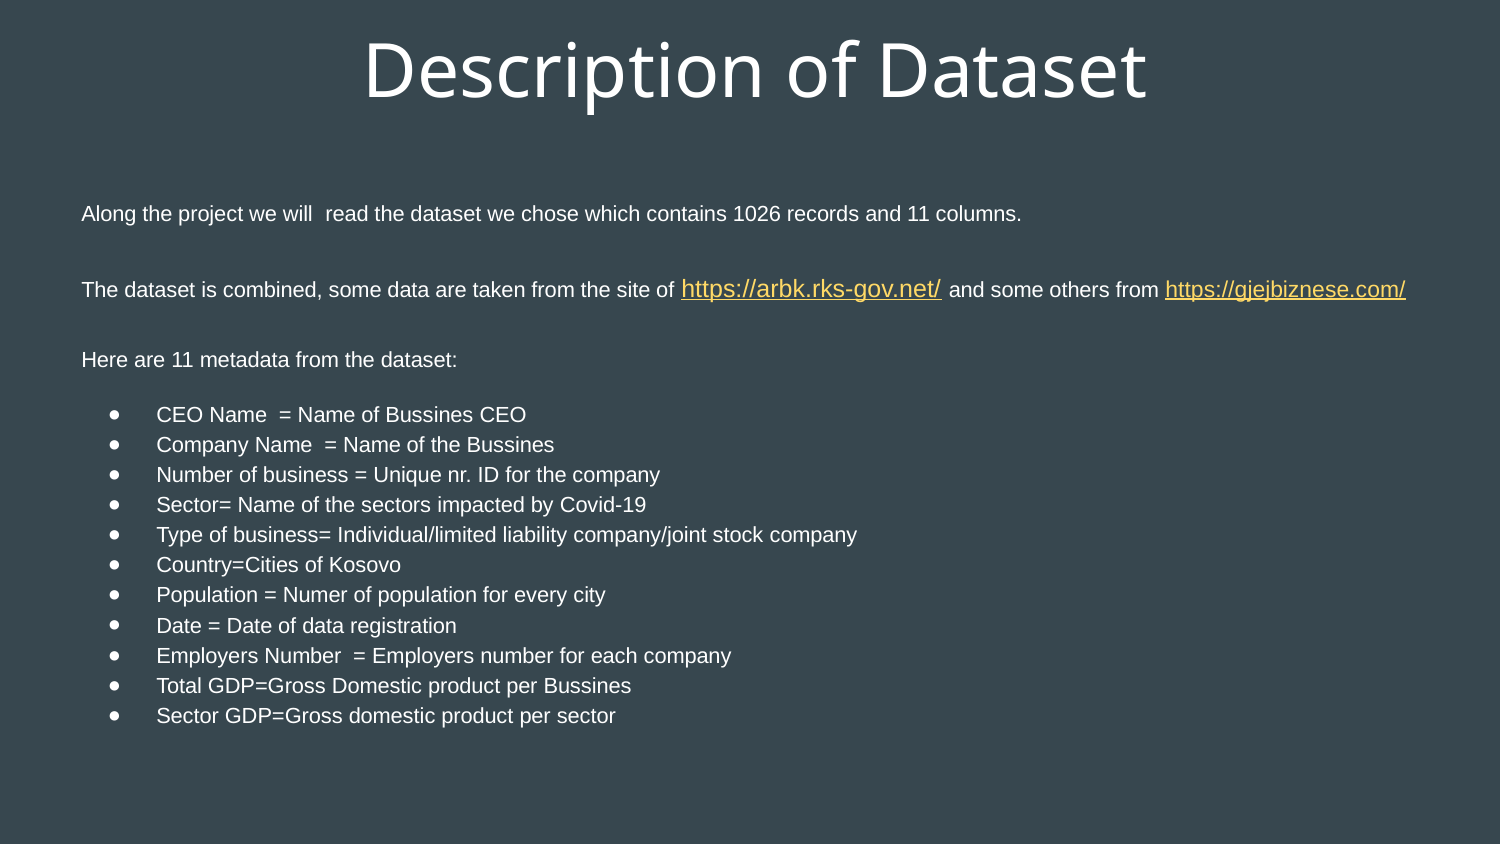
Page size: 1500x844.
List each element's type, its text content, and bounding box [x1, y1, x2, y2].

title Description of Dataset Along the project we will read the dataset we chose which contains 1026 records and 11 columns. The dataset is combined, some data are taken from the site of https://arbk.rks-gov.net/ and some others from https://gjejbiznese.com/ Here are 11 metadata from the dataset: CEO Name = Name of Bussines CEO Company Name = Name of the Bussines Number of business = Unique nr. ID for the company Sector= Name of the sectors impacted by Covid-19 Type of business= Individual/limited liability company/joint stock company Country=Cities of Kosovo Population = Numer of population for every city Date = Date of data registration Employers Number = Employers number for each company Total GDP=Gross Domestic product per Bussines Sector GDP=Gross domestic product per sector [66, 38, 1445, 806]
